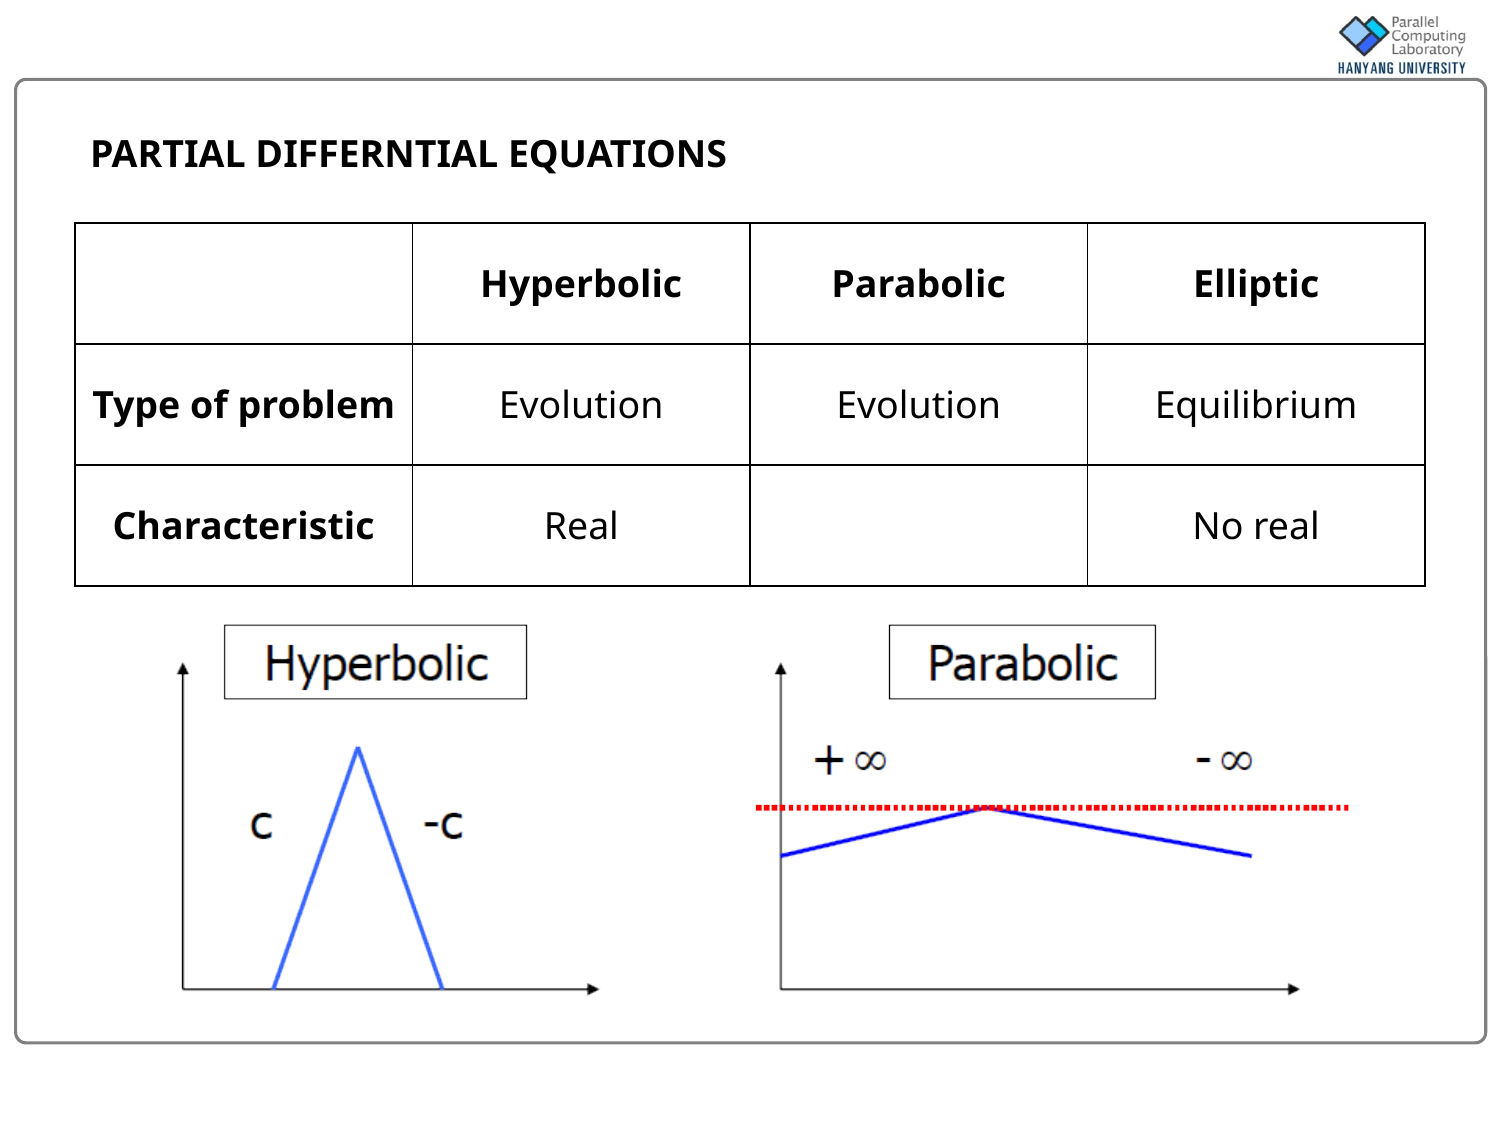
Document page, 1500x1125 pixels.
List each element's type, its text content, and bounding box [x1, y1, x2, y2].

picture [135, 609, 1388, 1037]
title PARTIAL DIFFERNTIAL EQUATIONS [74, 128, 1426, 177]
table_header [76, 224, 412, 343]
table_cell Equilibrium [1088, 345, 1424, 464]
picture [1335, 10, 1469, 77]
table_header Elliptic [1088, 224, 1424, 343]
table_cell Characteristic [76, 466, 412, 585]
table_cell No real [1088, 466, 1424, 585]
table_cell Evolution [751, 345, 1087, 464]
table_cell Evolution [413, 345, 749, 464]
table_cell Real [413, 466, 749, 585]
table_cell Type of problem [76, 345, 412, 464]
table_header Parabolic [751, 224, 1087, 343]
table_header Hyperbolic [413, 224, 749, 343]
table_cell [751, 466, 1087, 585]
